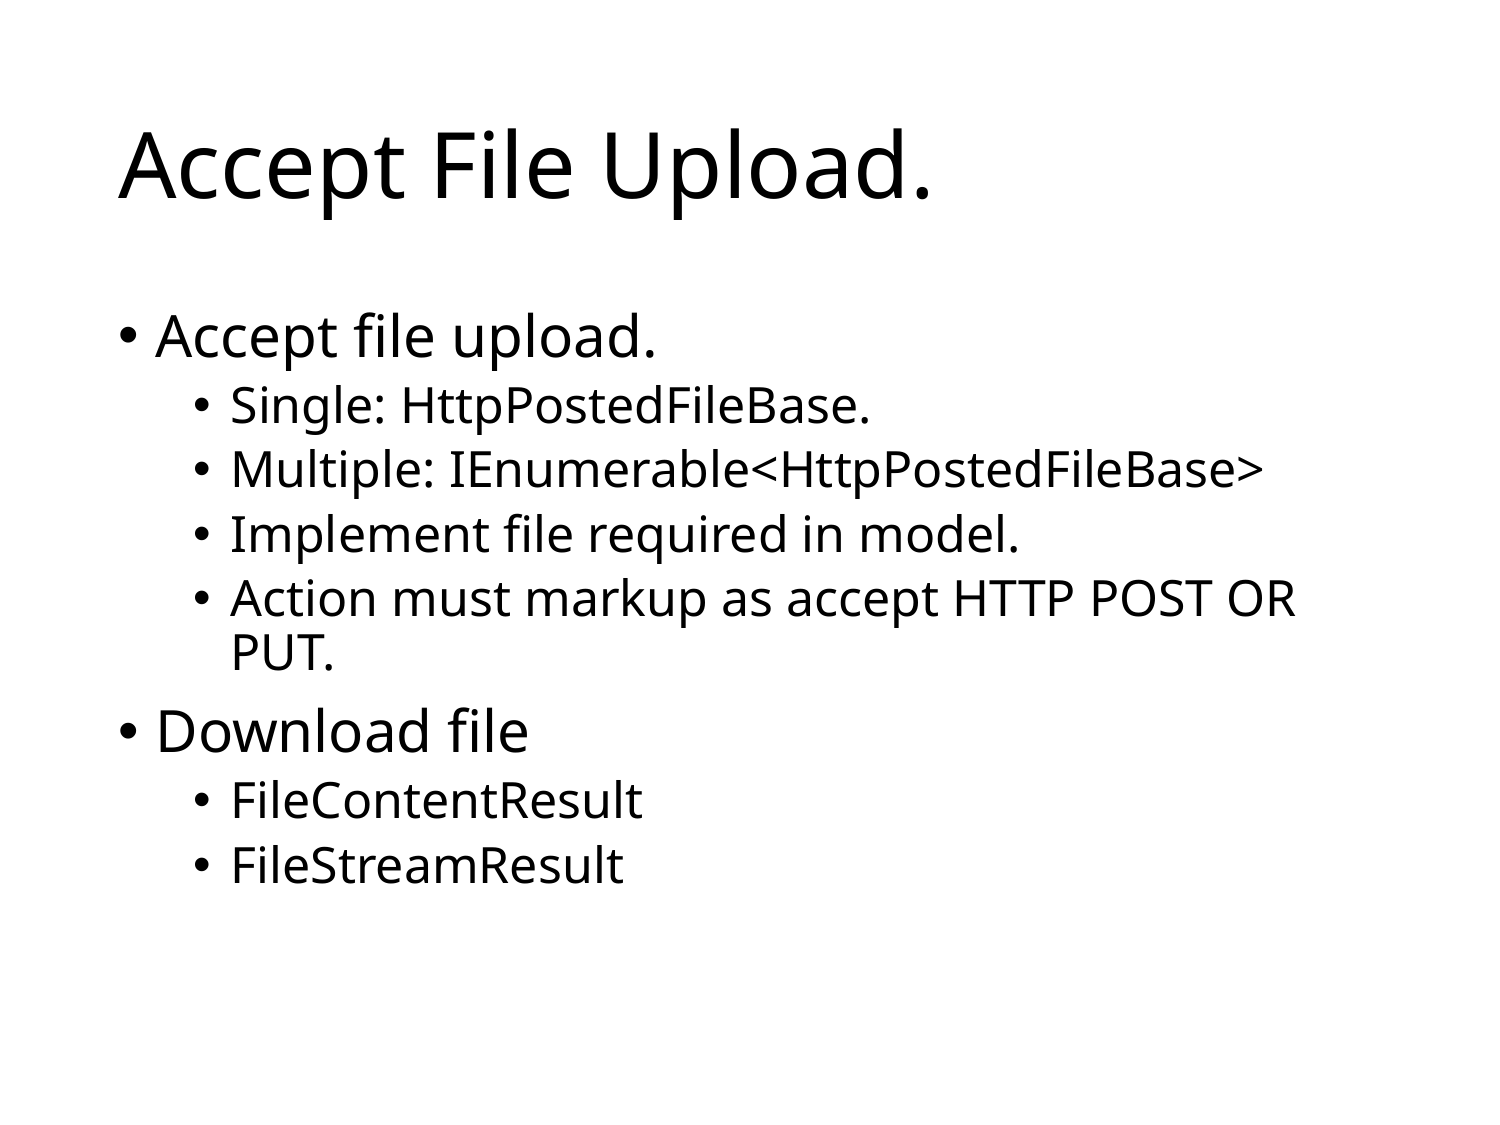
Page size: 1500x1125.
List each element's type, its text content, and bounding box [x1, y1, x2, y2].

title Accept File Upload. [103, 59, 1397, 278]
list Accept file upload. Single: HttpPostedFileBase. Multiple: IEnumerable<HttpPostedFileBase> Implement file required in model. Action must markup as accept HTTP POST OR PUT. Download file FileContentResult FileStreamResult [103, 299, 1397, 1014]
